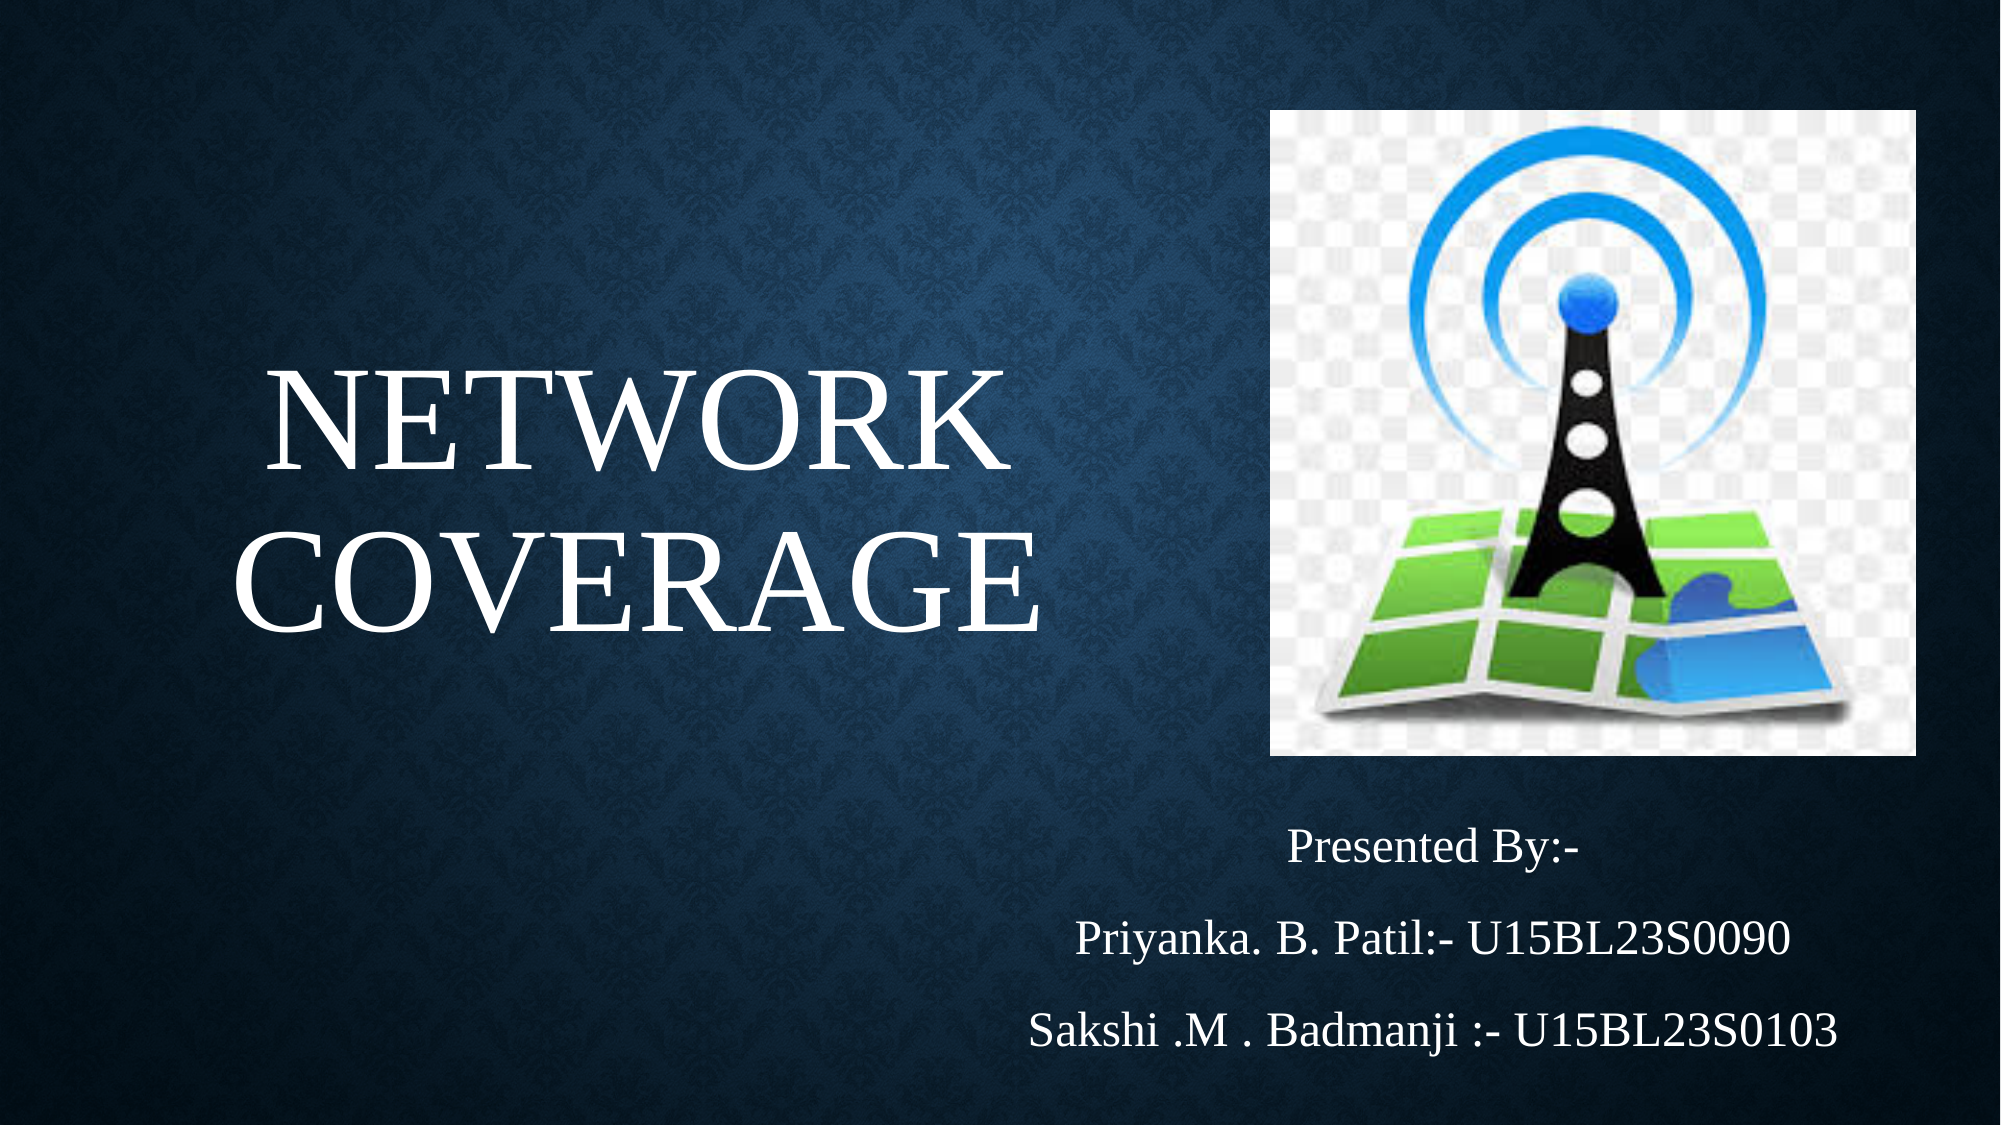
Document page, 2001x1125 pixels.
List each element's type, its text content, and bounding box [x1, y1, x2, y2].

subtitle Presented By:- Priyanka. B. Patil:- U15BL23S0090 Sakshi .M . Badmanji :- U15BL23S0103 [683, 793, 2000, 1066]
title Network Coverage [0, 195, 1262, 672]
picture [1269, 110, 1916, 757]
